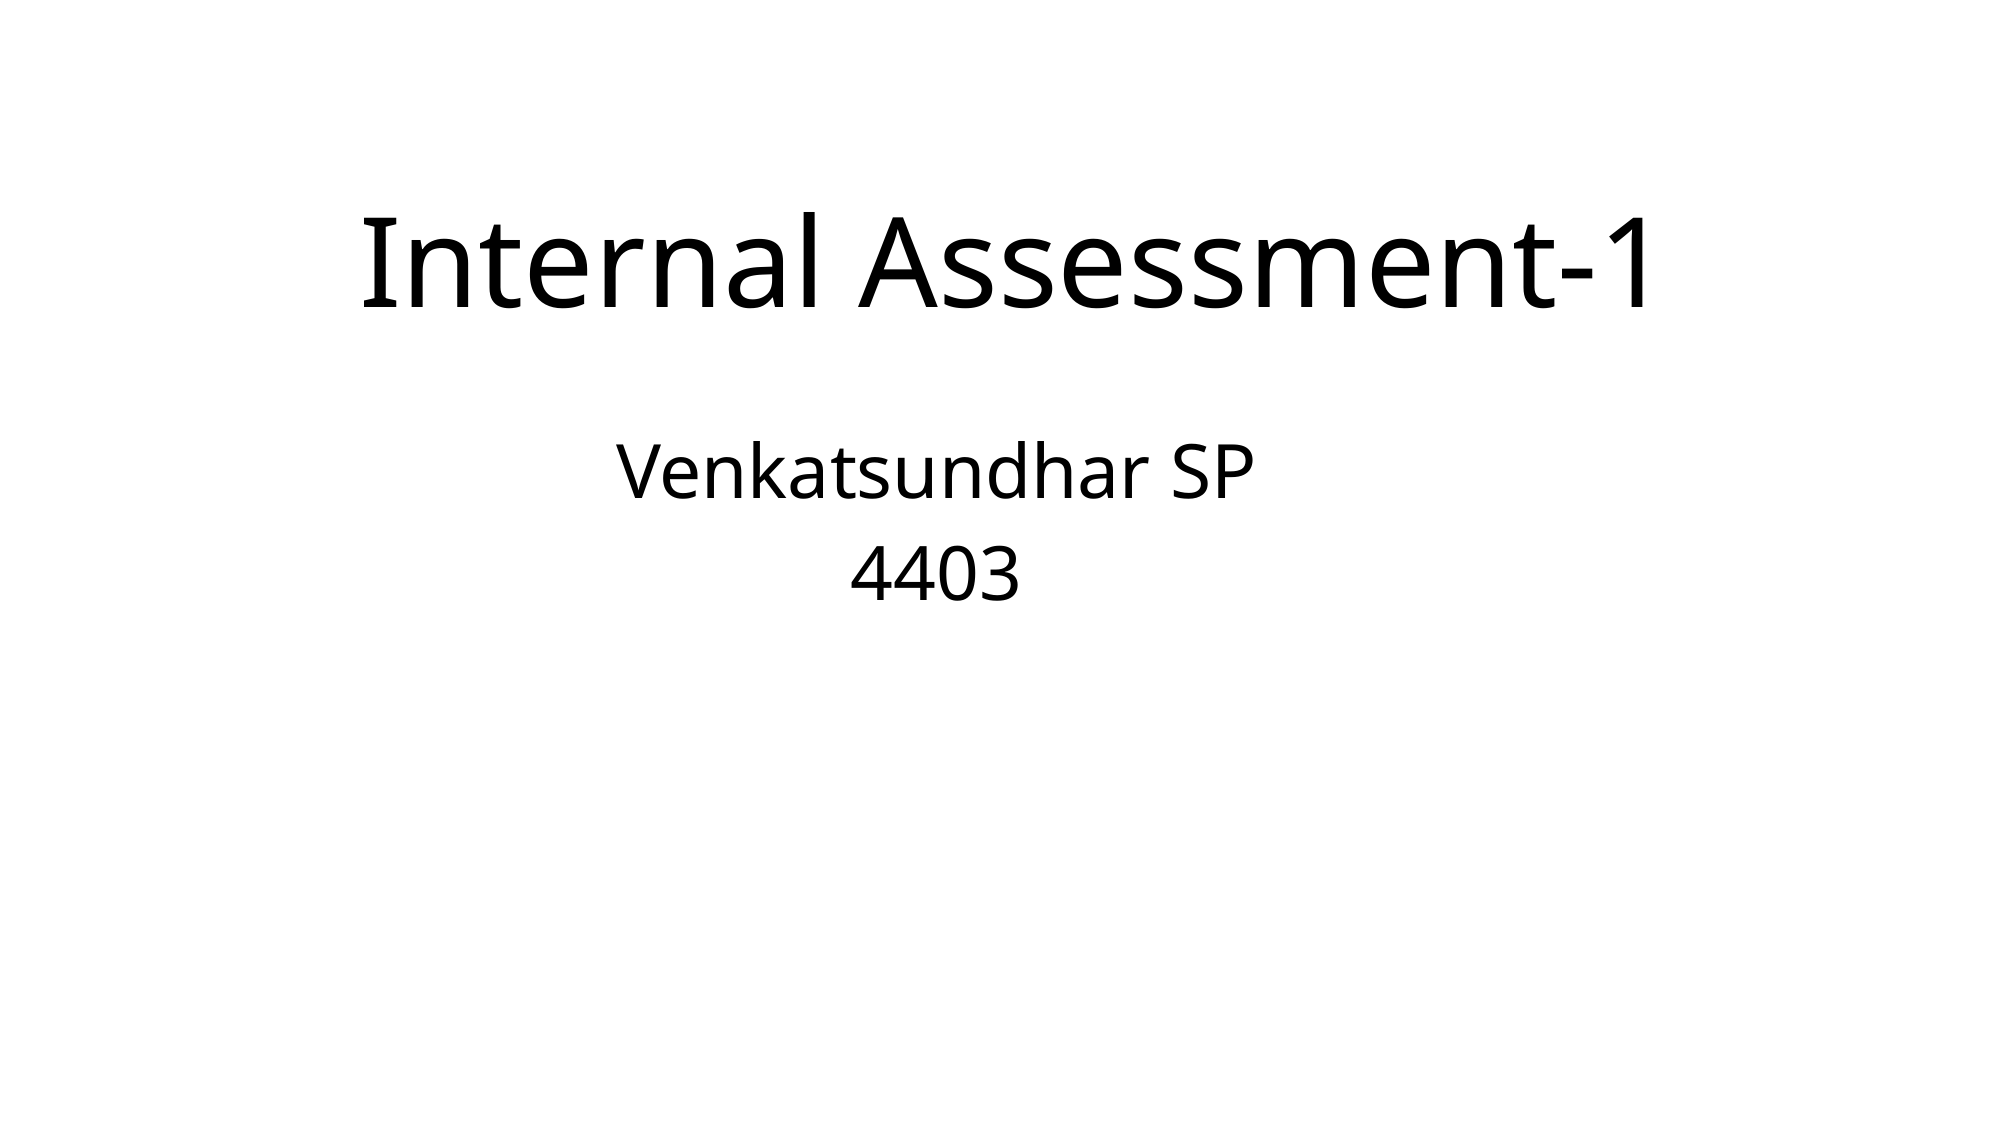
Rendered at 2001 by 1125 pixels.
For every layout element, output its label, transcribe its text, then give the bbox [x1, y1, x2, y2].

subtitle Venkatsundhar SP 4403 [186, 426, 1687, 699]
title Internal Assessment-1 [264, 120, 1765, 342]
